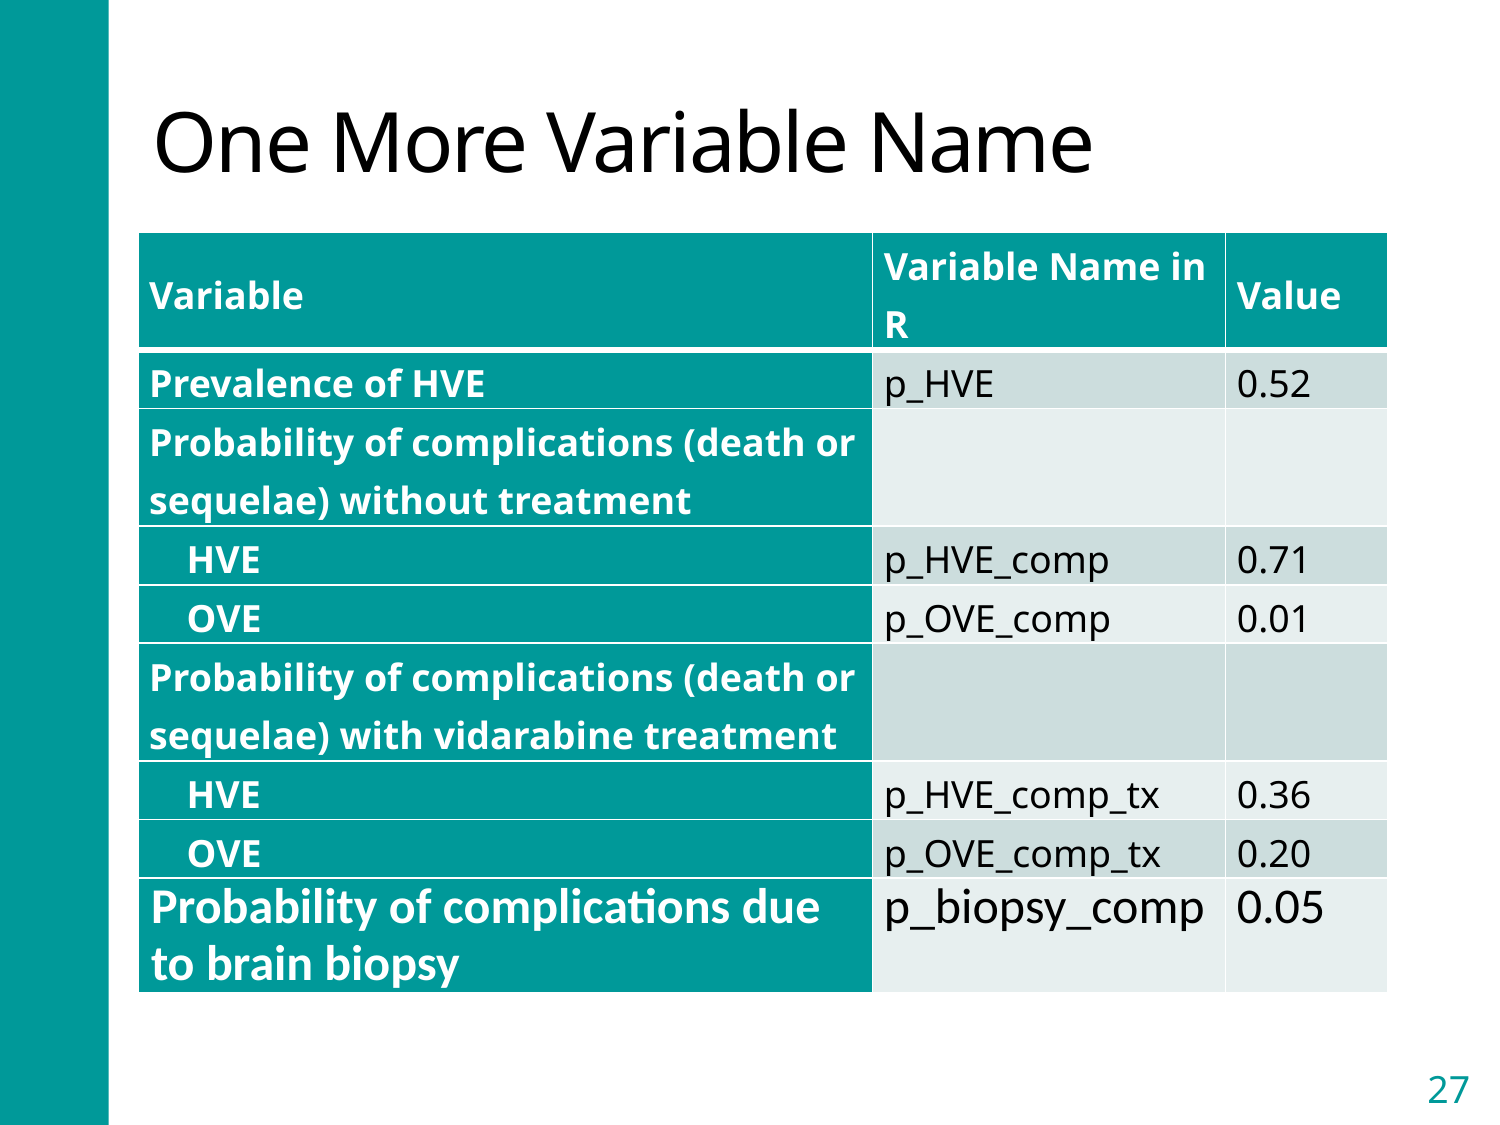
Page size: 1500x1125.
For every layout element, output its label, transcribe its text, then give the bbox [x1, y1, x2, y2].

table_header Value [1226, 233, 1387, 347]
table_cell Probability of complications due to brain biopsy [139, 879, 872, 992]
table_cell HVE [139, 527, 872, 584]
table_cell 0.71 [1226, 527, 1387, 584]
table_cell p_HVE_comp_tx [873, 762, 1225, 819]
table_cell Prevalence of HVE [139, 353, 872, 408]
table_cell [1226, 409, 1387, 525]
table_cell [873, 409, 1225, 525]
slide_number 27 [1402, 1057, 1496, 1125]
table_cell p_HVE [873, 353, 1225, 408]
table_cell 0.52 [1226, 353, 1387, 408]
title One More Variable Name [137, 45, 1388, 232]
table_cell p_HVE_comp [873, 527, 1225, 584]
table_cell Probability of complications (death or sequelae) with vidarabine treatment [139, 644, 872, 760]
table_cell p_OVE_comp_tx [873, 820, 1225, 877]
table_cell HVE [139, 762, 872, 819]
table_cell OVE [139, 820, 872, 877]
table_header Variable Name in R [873, 233, 1225, 347]
table_cell OVE [139, 586, 872, 642]
table_cell Probability of complications (death or sequelae) without treatment [139, 409, 872, 525]
table_cell [1226, 644, 1387, 760]
table_cell p_OVE_comp [873, 586, 1225, 642]
table_cell 0.36 [1226, 762, 1387, 819]
table_cell 0.20 [1226, 820, 1387, 877]
table_header Variable [139, 233, 872, 347]
table_cell [873, 644, 1225, 760]
table_cell 0.01 [1226, 586, 1387, 642]
table_cell p_biopsy_comp [873, 879, 1225, 992]
table_cell 0.05 [1226, 879, 1387, 992]
